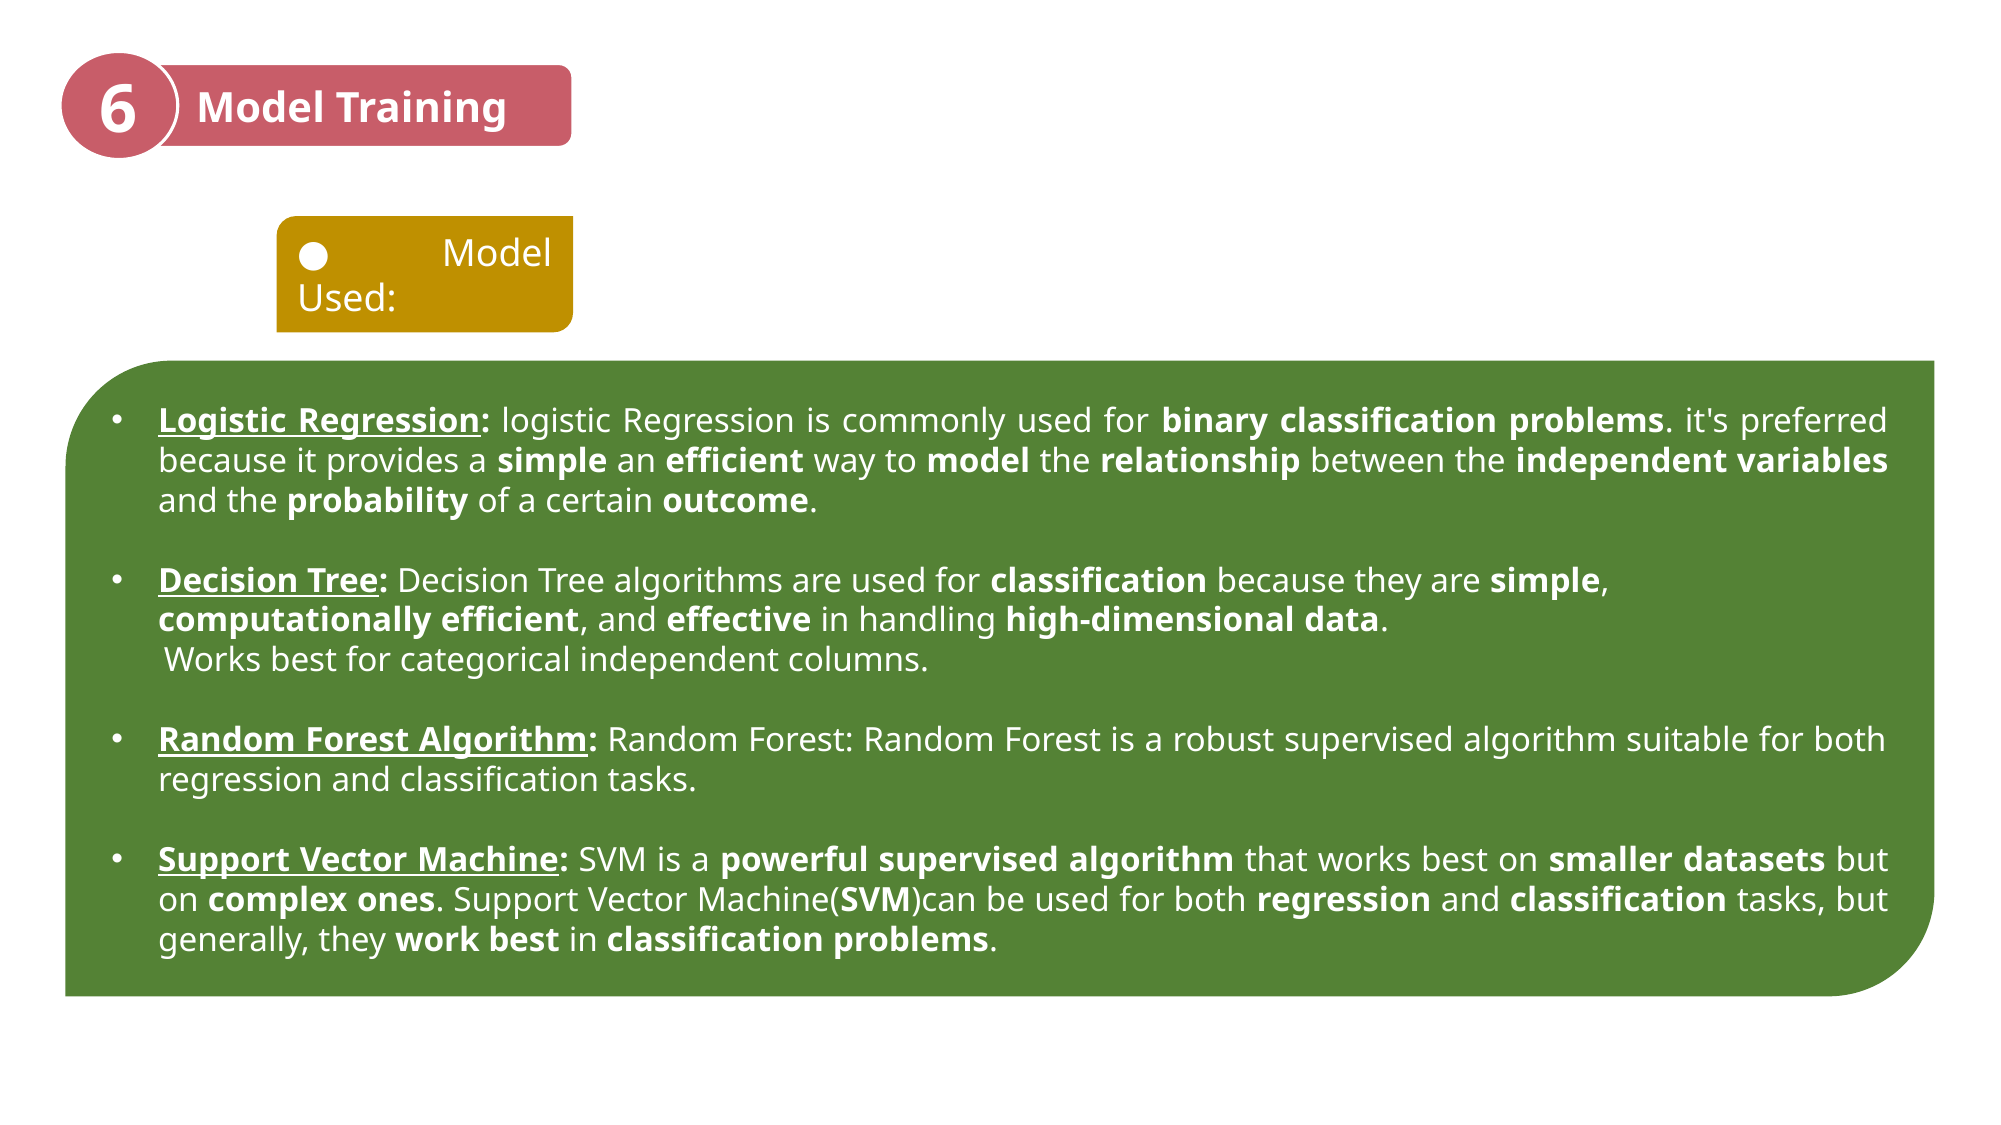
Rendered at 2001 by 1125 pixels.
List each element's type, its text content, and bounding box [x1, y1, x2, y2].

text_box ● Model Used: [276, 216, 574, 333]
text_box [60, 51, 573, 160]
text_box Logistic Regression: logistic Regression is commonly used for binary classification problems. it's preferred because it provides a simple an efficient way to model the relationship between the independent variables and the probability of a certain outcome. Decision Tree: Decision Tree algorithms are used for classification because they are simple, computationally efficient, and effective in handling high-dimensional data. Works best for categorical independent columns. Random Forest Algorithm: Random Forest: Random Forest is a robust supervised algorithm suitable for both regression and classification tasks. Support Vector Machine: SVM is a powerful supervised algorithm that works best on smaller datasets but on complex ones. Support Vector Machine(SVM)can be used for both regression and classification tasks, but generally, they work best in classification problems. [65, 360, 1935, 997]
